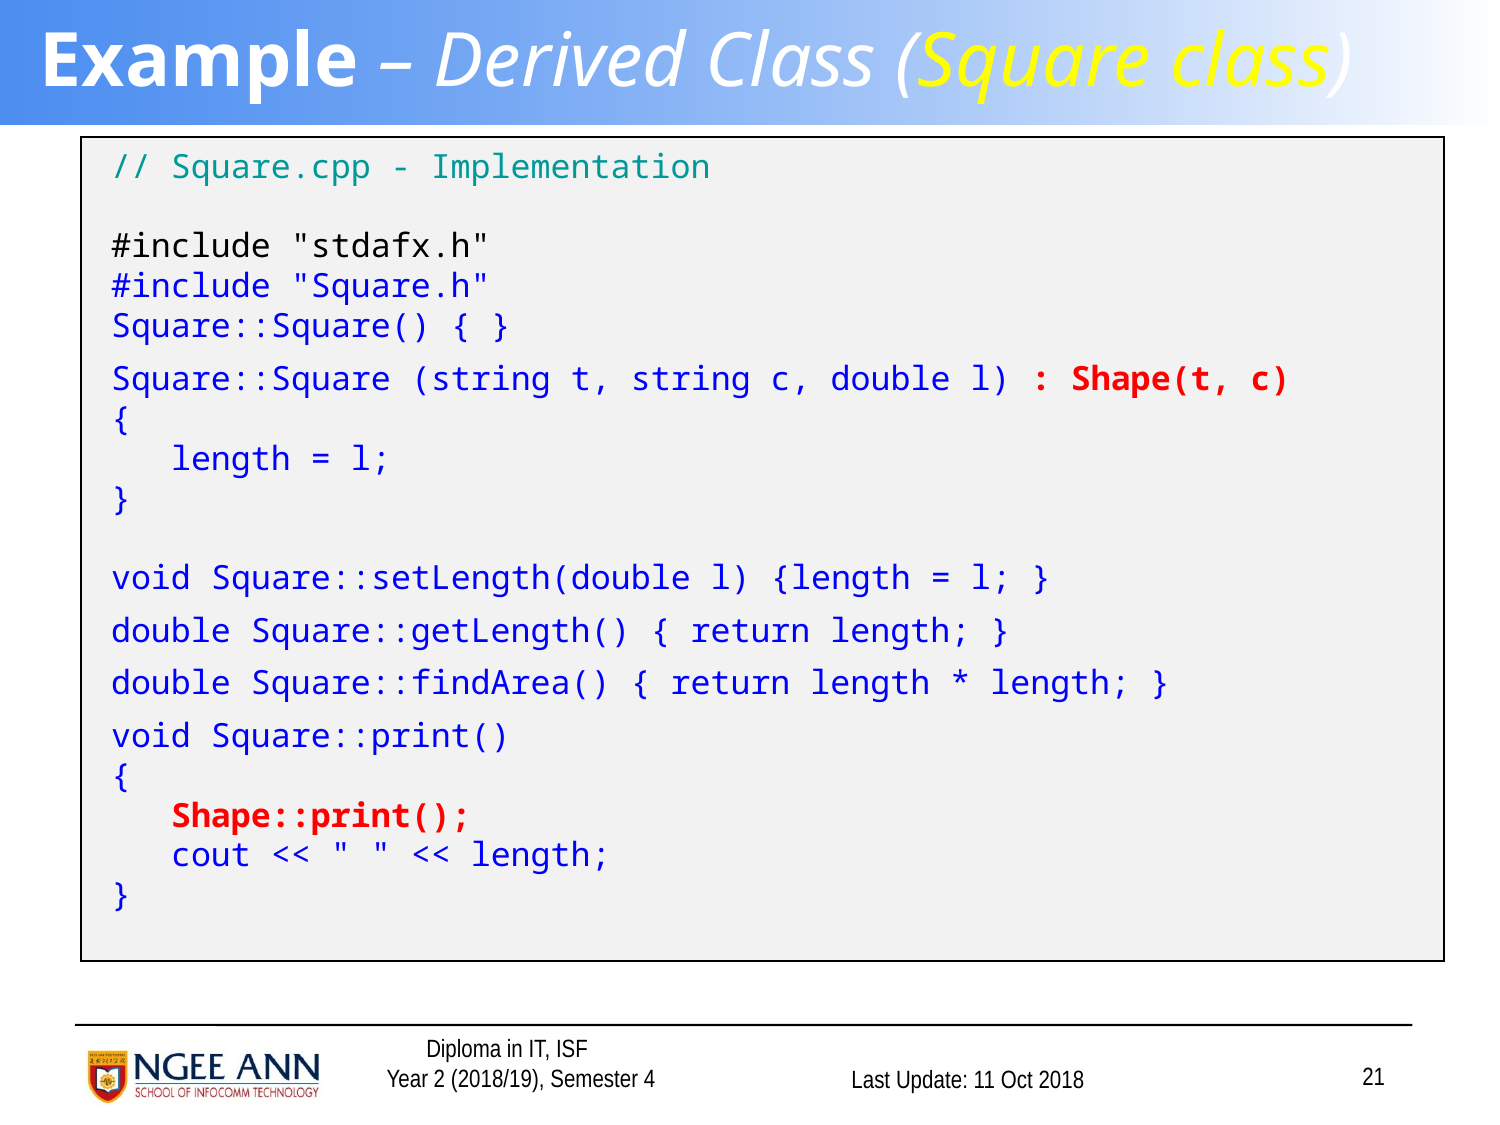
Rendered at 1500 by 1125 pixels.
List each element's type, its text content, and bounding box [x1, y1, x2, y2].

picture [62, 1028, 344, 1125]
title Example – Derived Class (Square class) [23, 0, 1500, 115]
text_box // Square.cpp - Implementation #include "stdafx.h" #include "Square.h" Square::Square() { } Square::Square (string t, string c, double l) : Shape(t, c) { length = l; } void Square::setLength(double l) {length = l; } double Square::getLength() { return length; } double Square::findArea() { return length * length; } void Square::print() { Shape::print(); cout << " " << length; } [81, 137, 1444, 961]
